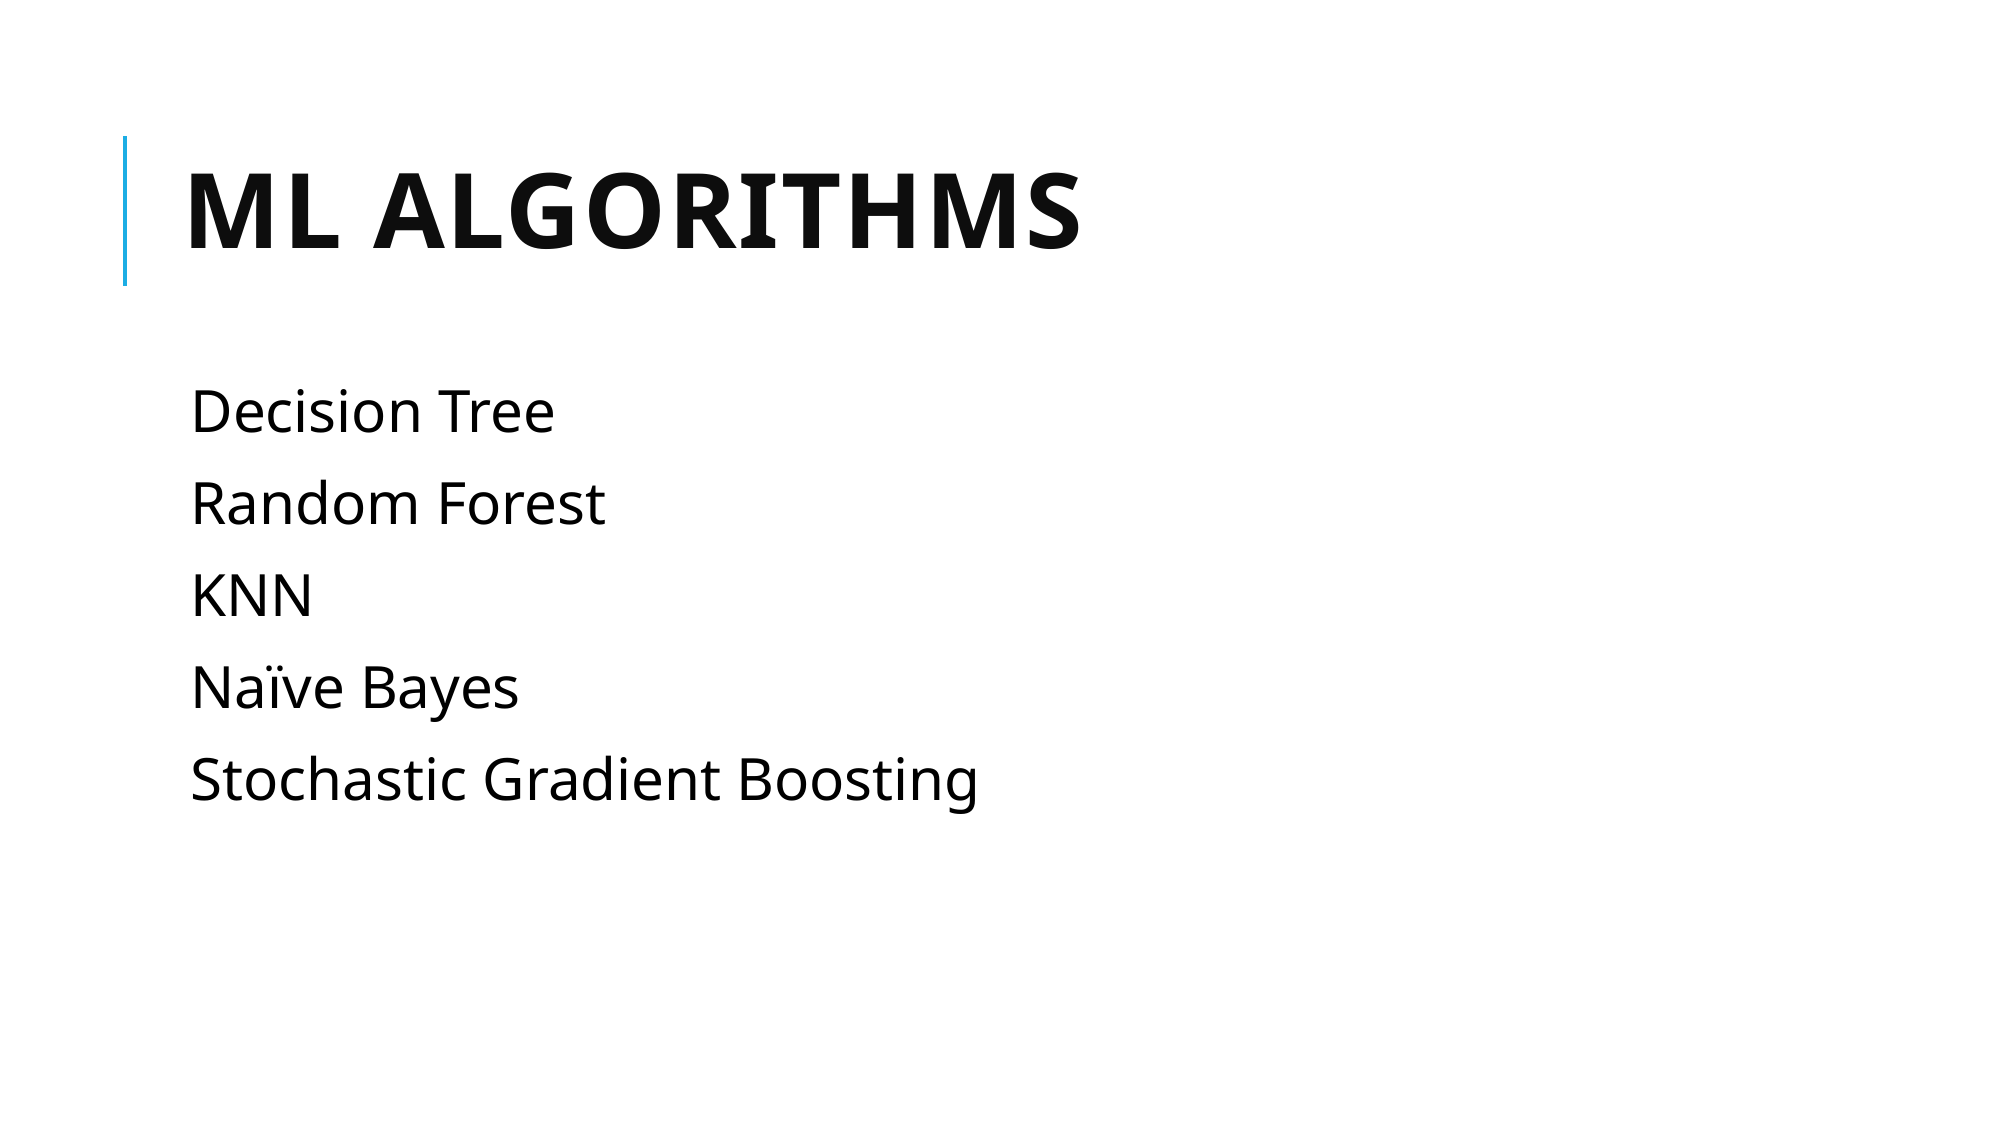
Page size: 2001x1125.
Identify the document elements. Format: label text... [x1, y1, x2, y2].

list Decision Tree Random Forest KNN Naïve Bayes Stochastic Gradient Boosting [168, 375, 1763, 1035]
title ML algorithms [168, 96, 1763, 342]
